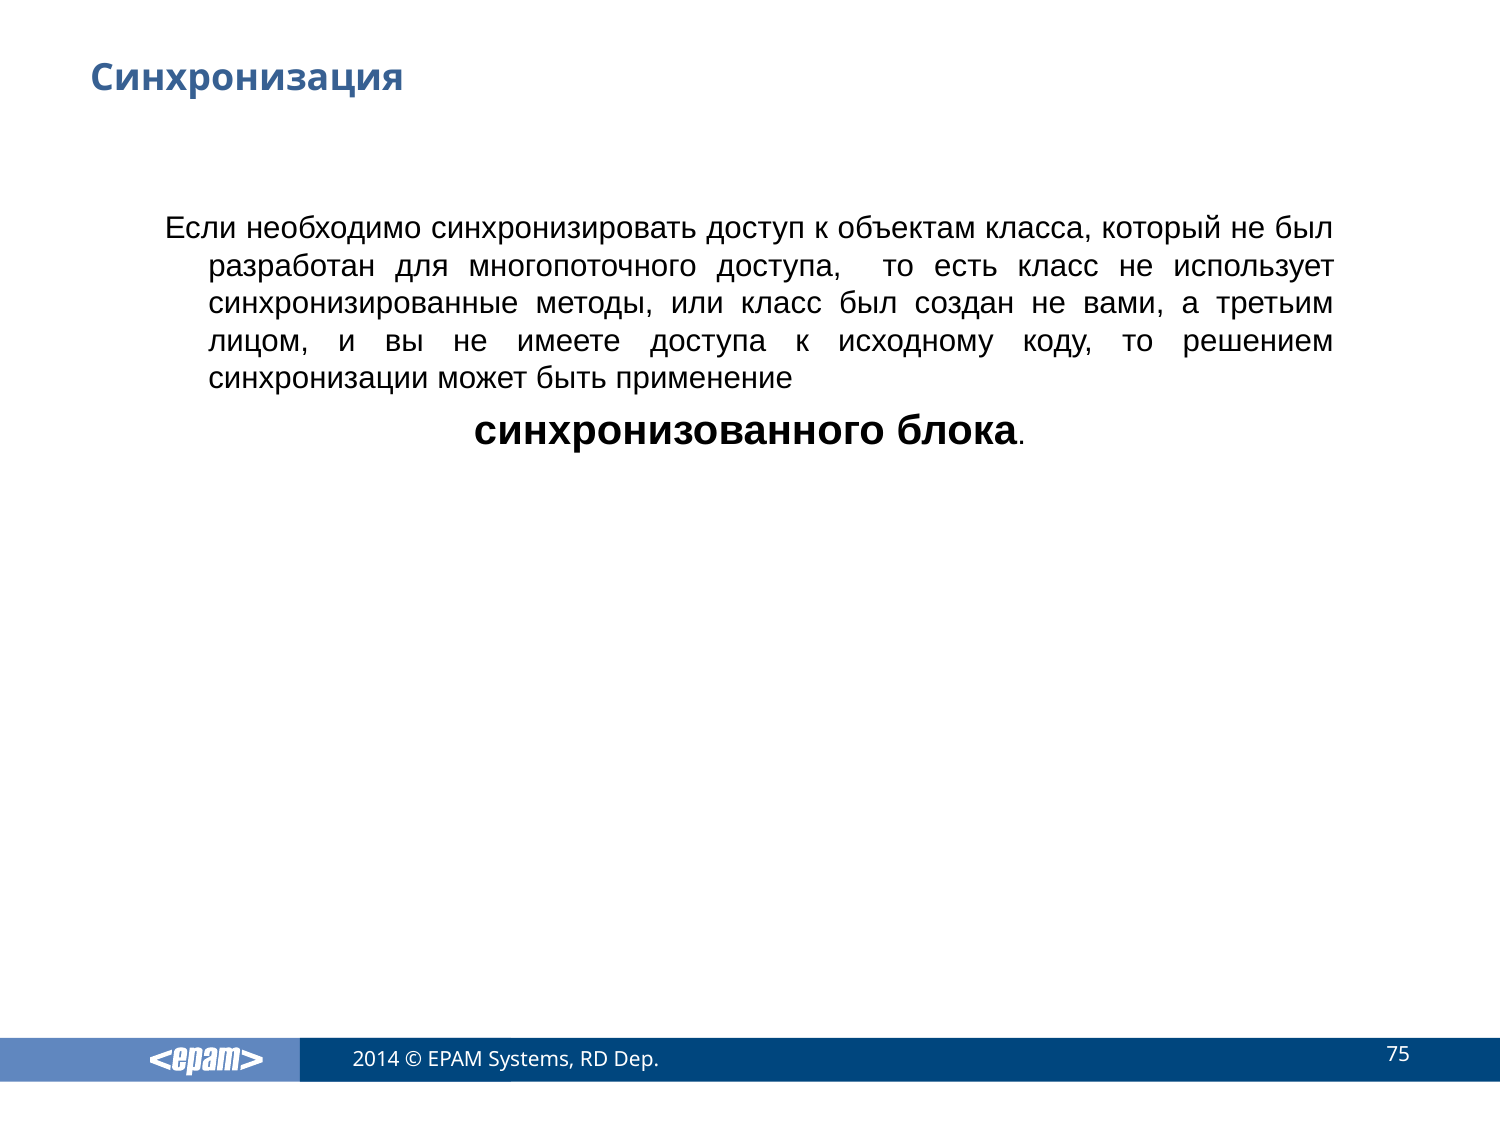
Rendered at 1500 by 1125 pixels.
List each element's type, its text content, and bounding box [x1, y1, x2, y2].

footer 2014 © EPAM Systems, RD Dep. [337, 1028, 738, 1088]
title Синхронизация [75, 45, 1425, 163]
slide_number 75 [1262, 1025, 1425, 1085]
list Если необходимо синхронизировать доступ к объектам класса, который не был разработан для многопоточного доступа, то есть класс не использует синхронизированные методы, или класс был создан не вами, а третьим лицом, и вы не имеете доступа к исходному коду, то решением синхронизации может быть применение синхронизованного блока. [150, 200, 1350, 988]
